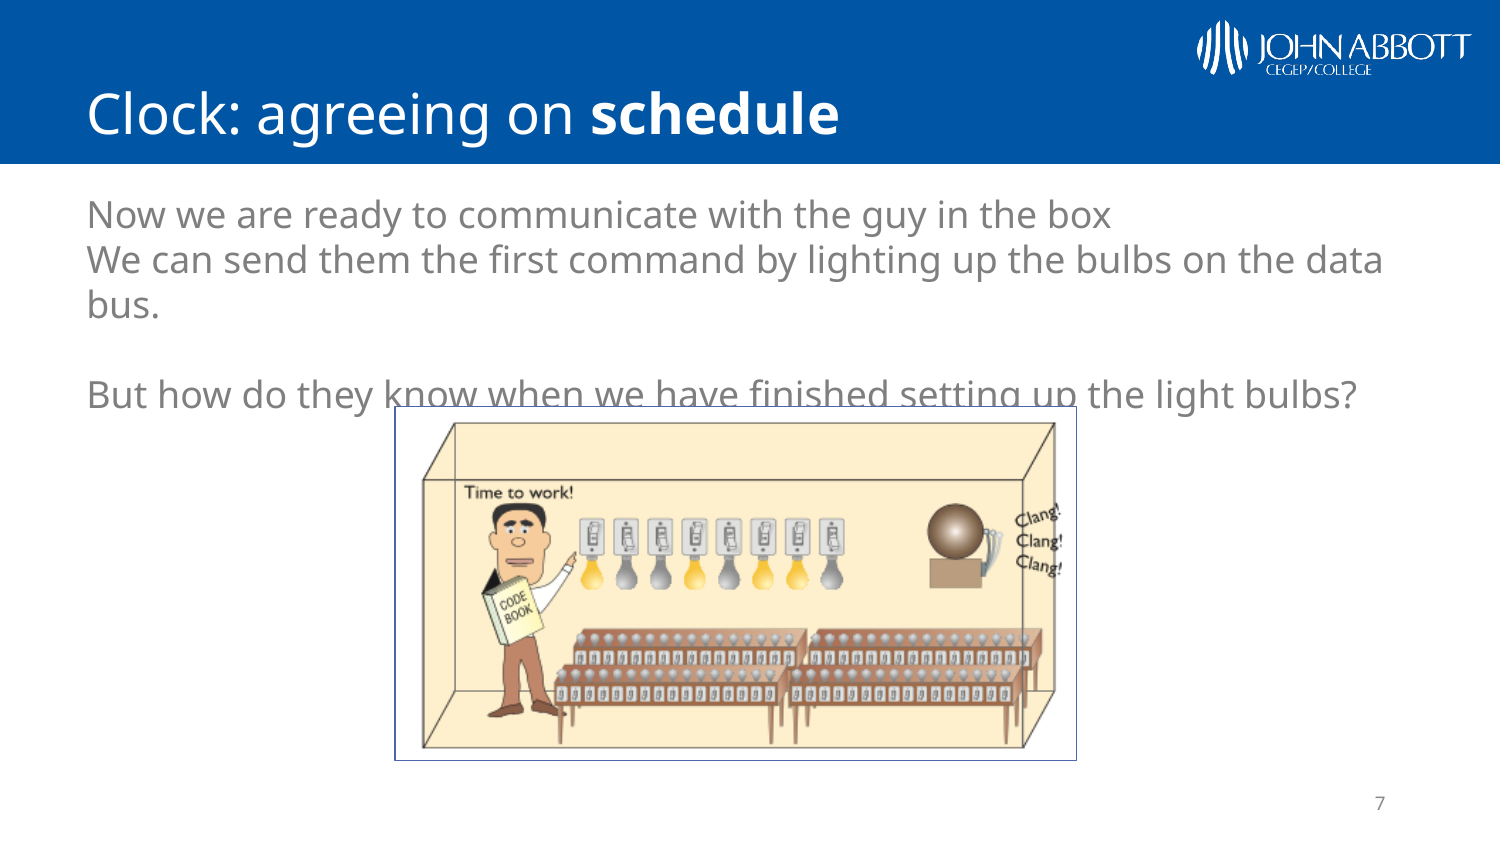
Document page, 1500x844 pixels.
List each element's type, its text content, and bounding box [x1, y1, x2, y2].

list Now we are ready to communicate with the guy in the box We can send them the first command by lighting up the bulbs on the data bus. But how do they know when we have finished setting up the light bulbs? [75, 185, 1397, 760]
picture [395, 406, 1077, 761]
title Clock: agreeing on schedule [75, 0, 1397, 152]
picture [1397, 20, 1472, 75]
slide_number ‹#› [993, 782, 1397, 827]
